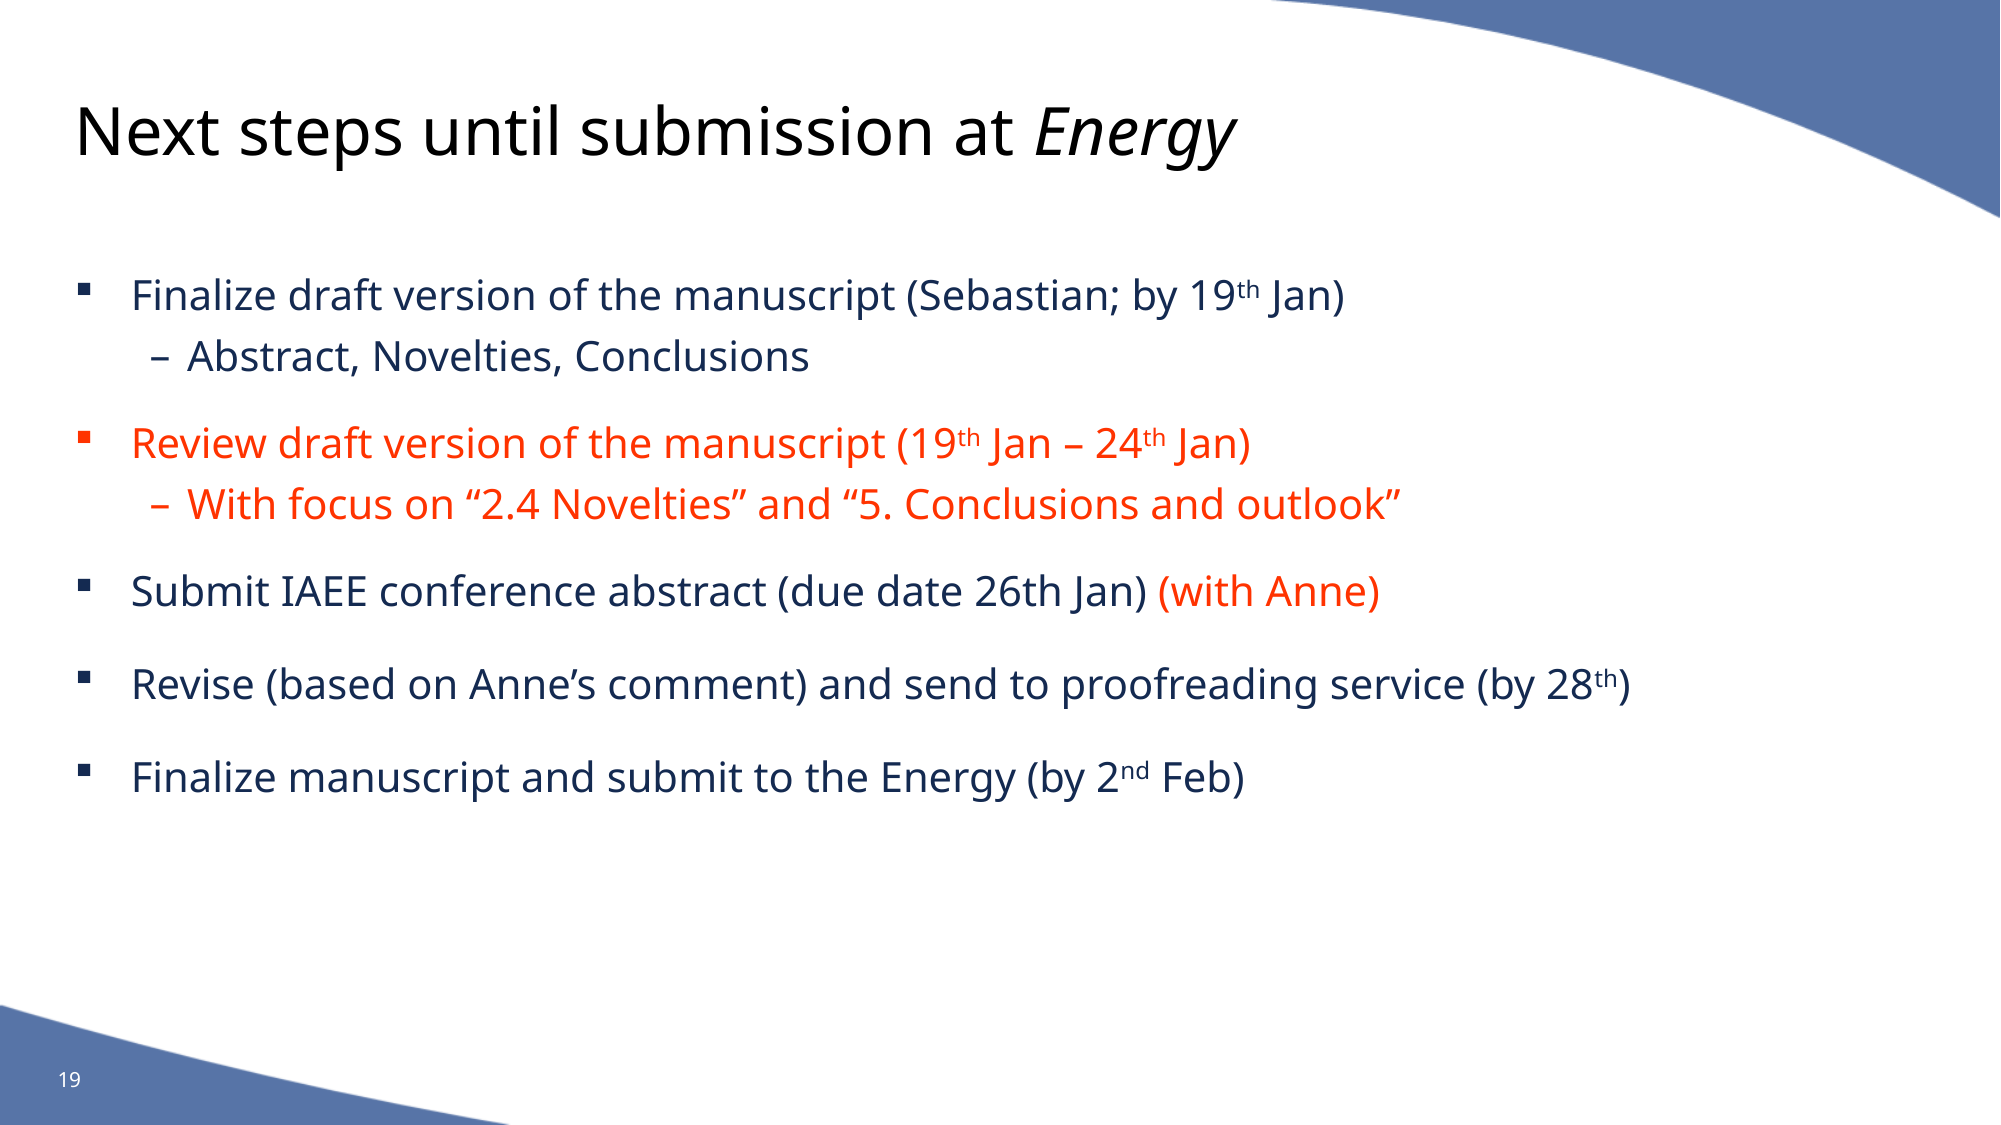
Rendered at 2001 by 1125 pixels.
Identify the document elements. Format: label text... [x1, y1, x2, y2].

slide_number 19 [42, 1042, 493, 1102]
list Finalize draft version of the manuscript (Sebastian; by 19th Jan) Abstract, Novelties, Conclusions Review draft version of the manuscript (19th Jan – 24th Jan) With focus on “2.4 Novelties” and “5. Conclusions and outlook” Submit IAEE conference abstract (due date 26th Jan) (with Anne) Revise (based on Anne’s comment) and send to proofreading service (by 28th) Finalize manuscript and submit to the Energy (by 2nd Feb) [59, 261, 1884, 1003]
title Next steps until submission at Energy [59, 43, 1863, 224]
